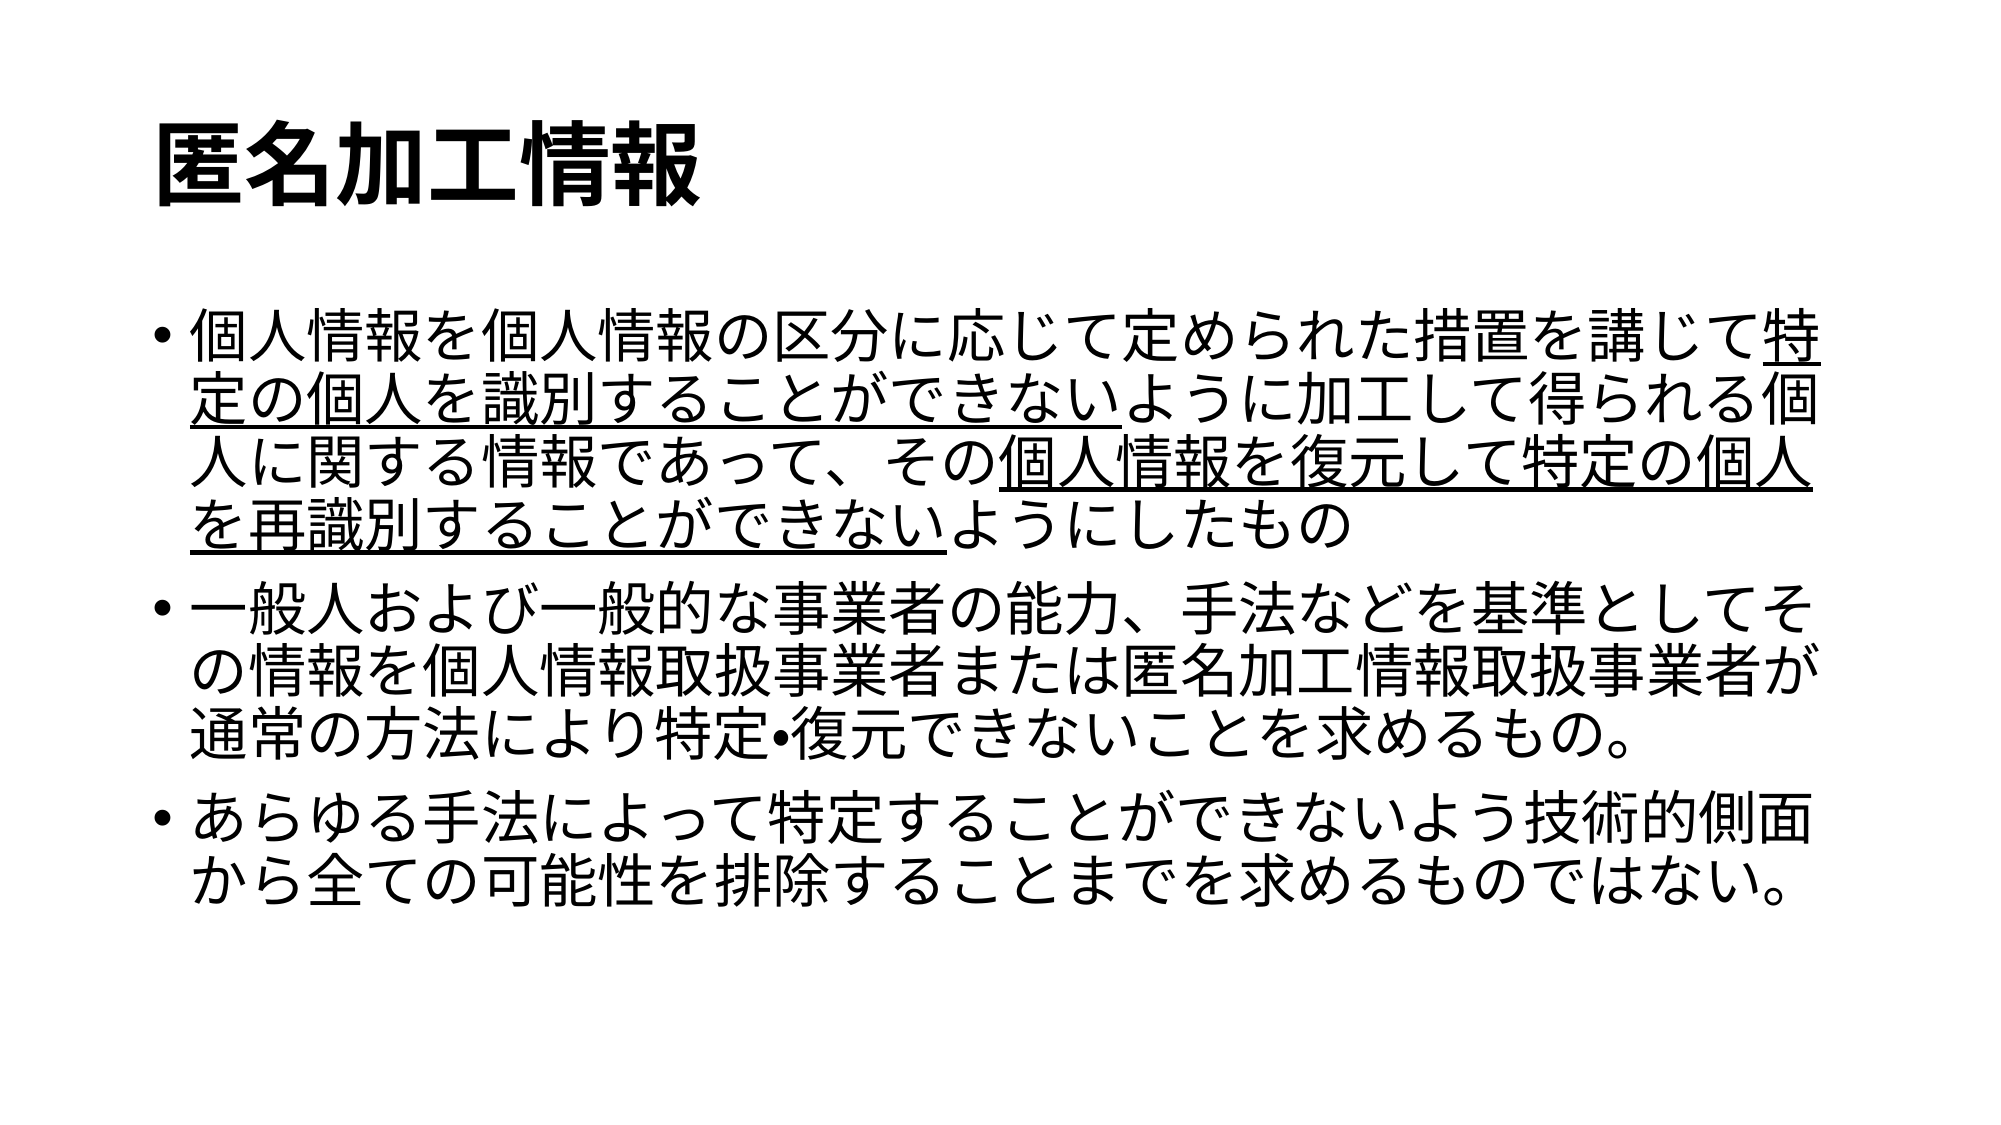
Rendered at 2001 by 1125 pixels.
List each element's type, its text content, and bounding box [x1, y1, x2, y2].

title 匿名加工情報 [137, 59, 1863, 278]
list 個人情報を個人情報の区分に応じて定められた措置を講じて特定の個人を識別することができないように加工して得られる個人に関する情報であって、その個人情報を復元して特定の個人を再識別することができないようにしたもの 一般人および一般的な事業者の能力、手法などを基準としてその情報を個人情報取扱事業者または匿名加工情報取扱事業者が通常の方法により特定・復元できないことを求めるもの。 あらゆる手法によって特定することができないよう技術的側面から全ての可能性を排除することまでを求めるものではない。 [137, 299, 1863, 1014]
